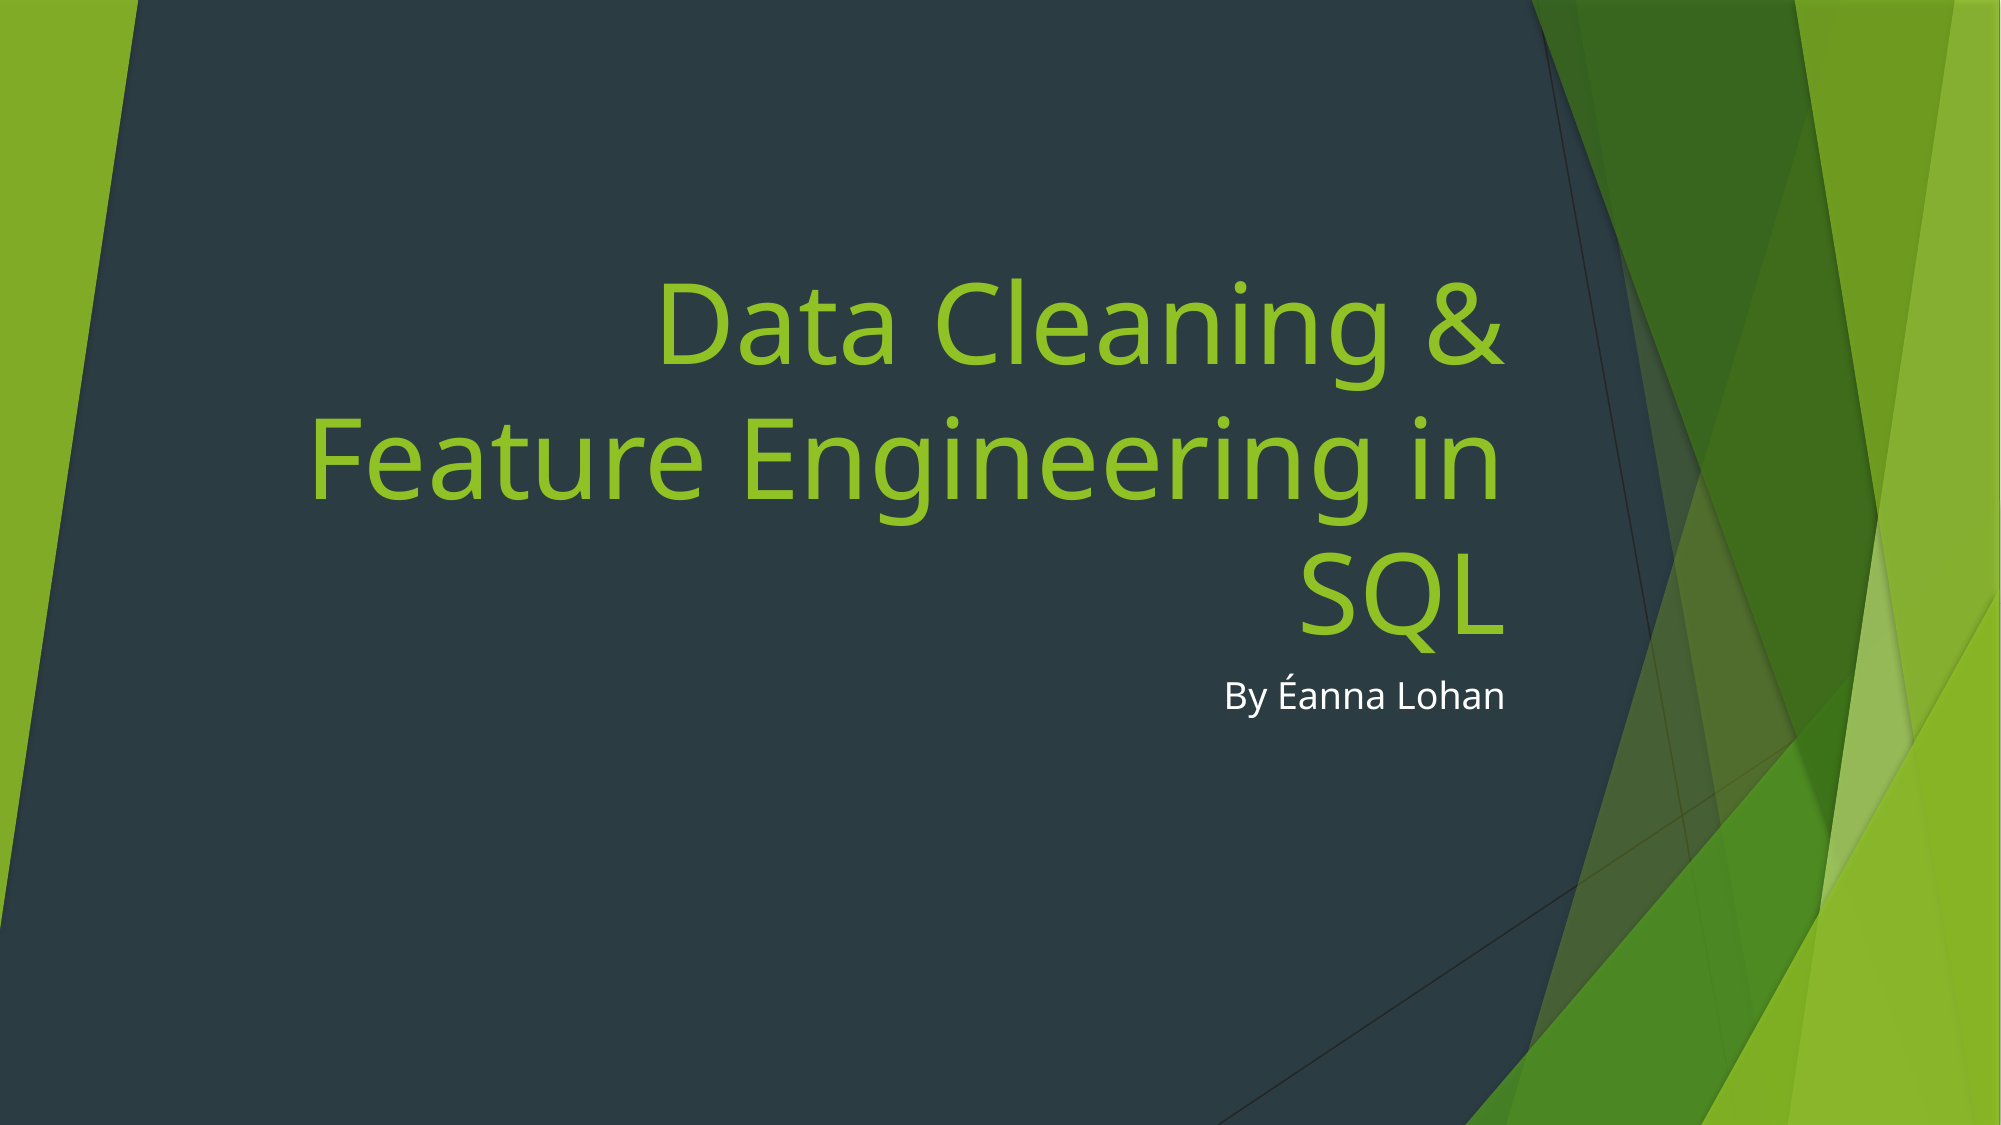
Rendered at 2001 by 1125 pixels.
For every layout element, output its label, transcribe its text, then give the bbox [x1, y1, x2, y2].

title Data Cleaning & Feature Engineering in SQL [247, 394, 1522, 664]
subtitle By Éanna Lohan [247, 664, 1522, 845]
